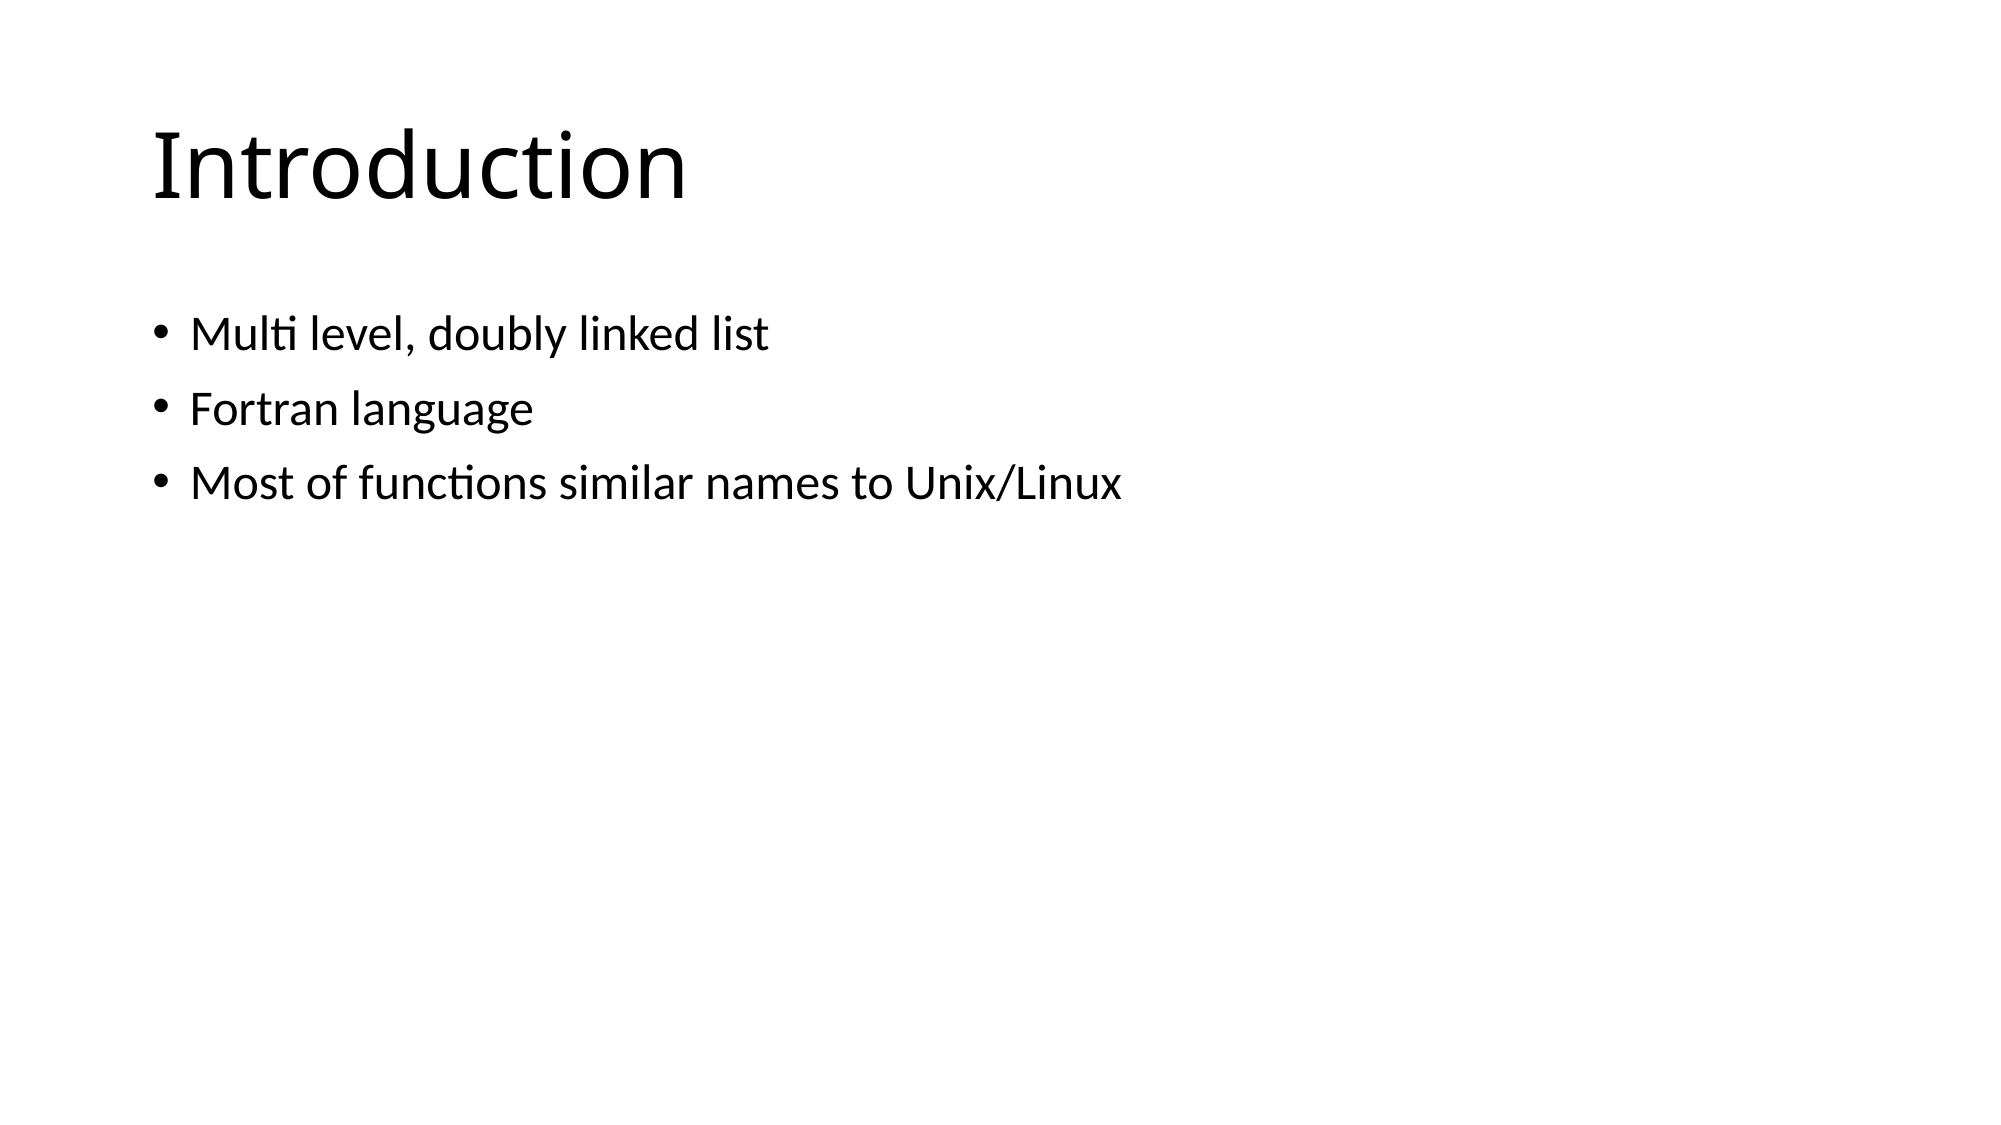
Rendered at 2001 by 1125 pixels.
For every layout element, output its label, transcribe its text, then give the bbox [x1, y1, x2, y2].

list Multi level, doubly linked list Fortran language Most of functions similar names to Unix/Linux [137, 299, 1863, 1014]
title Introduction [137, 59, 1863, 278]
